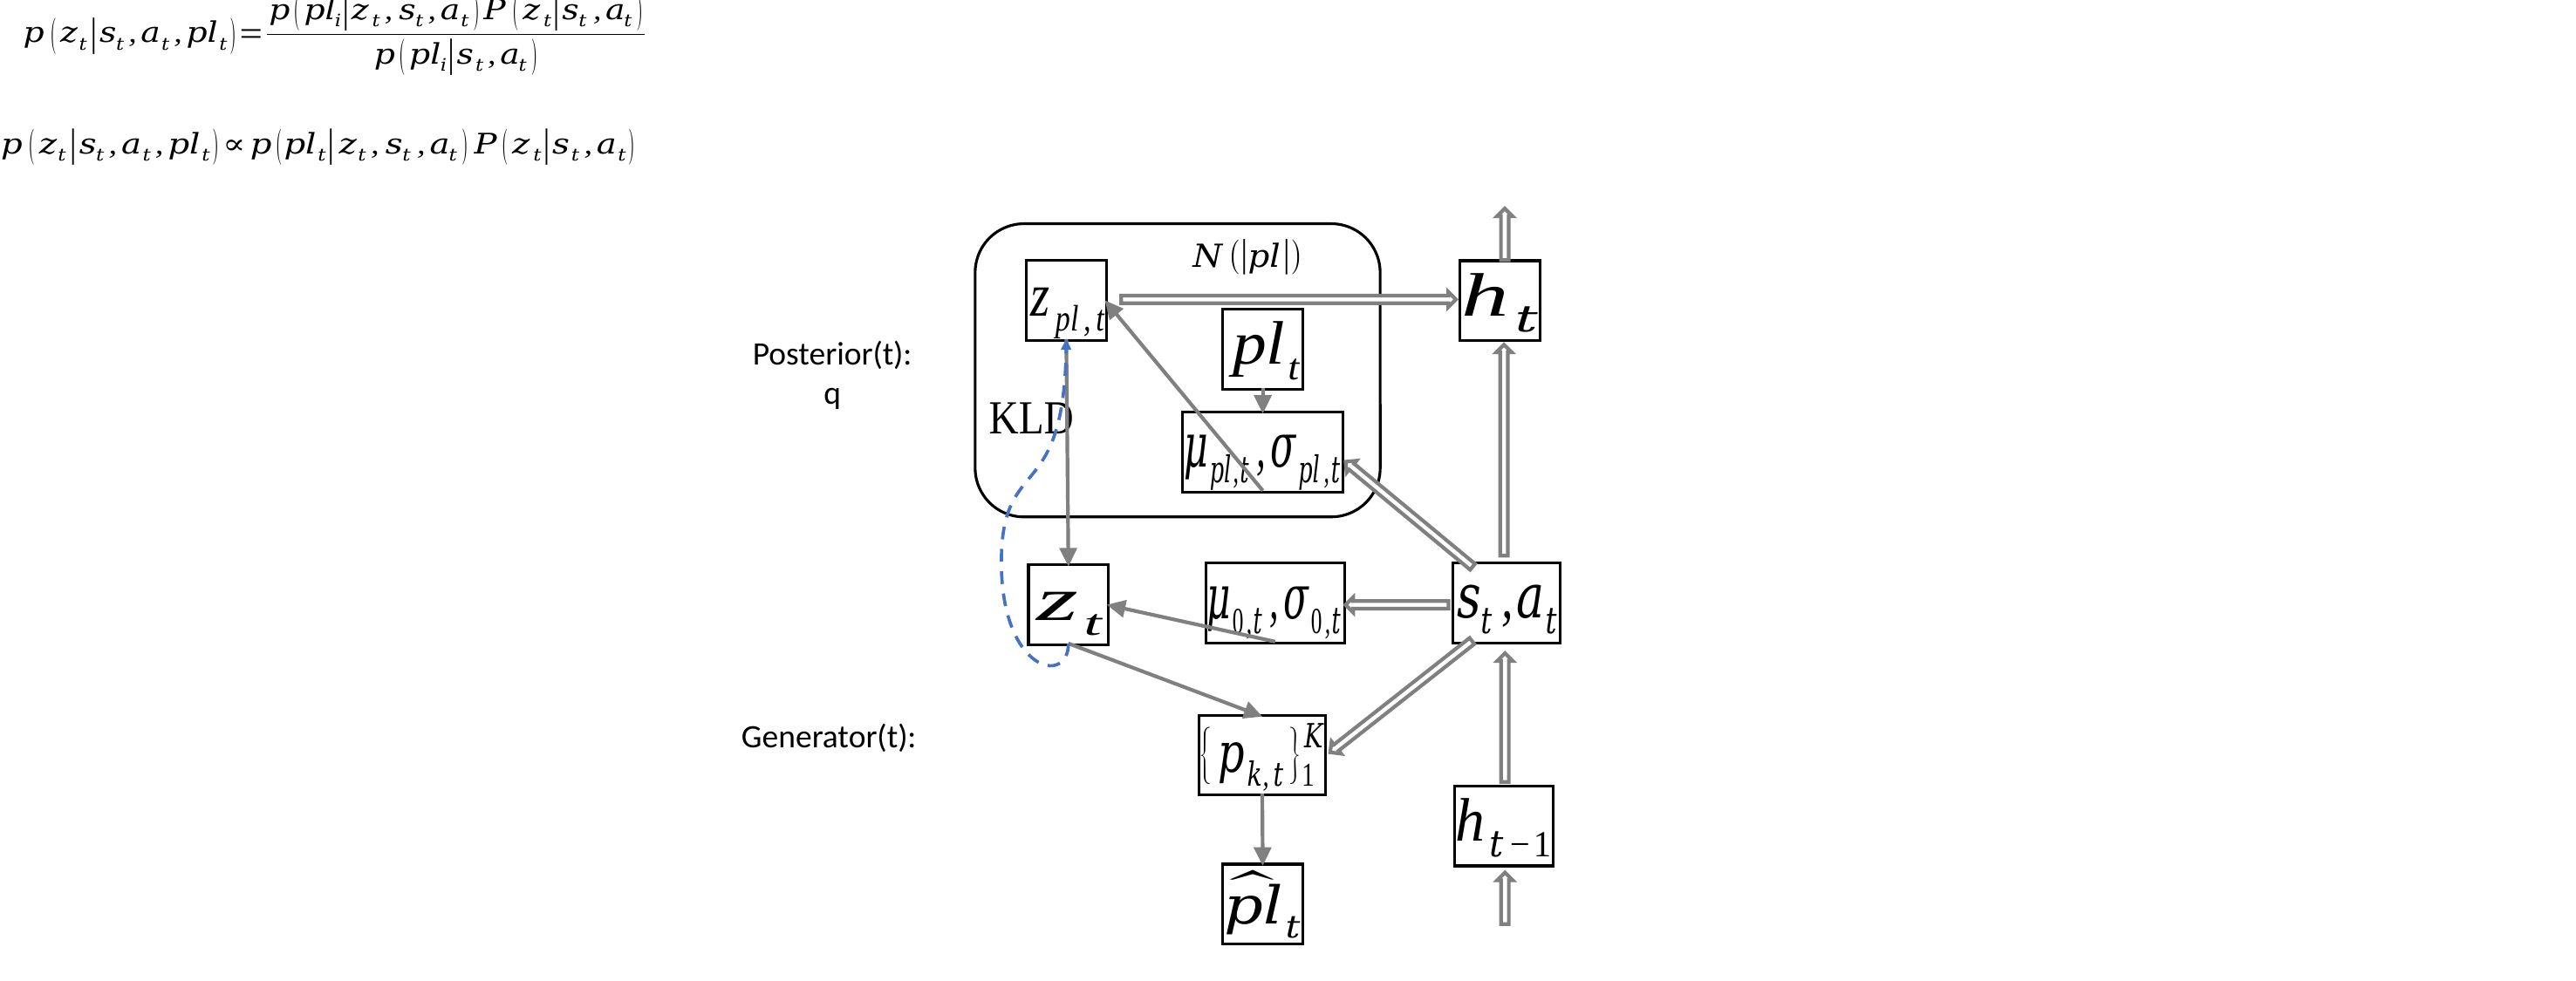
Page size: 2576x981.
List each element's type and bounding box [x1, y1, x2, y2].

text_box [1120, 289, 1458, 310]
text_box [1493, 343, 1514, 557]
text_box [1068, 643, 1263, 717]
text_box [1343, 595, 1450, 616]
text_box [1104, 300, 1185, 453]
text_box [1329, 637, 1476, 755]
text_box [1344, 460, 1477, 571]
text_box [1494, 871, 1515, 925]
text_box [1494, 651, 1515, 783]
text_box [1494, 207, 1515, 262]
text_box [974, 222, 1382, 518]
text_box [1027, 300, 1030, 605]
